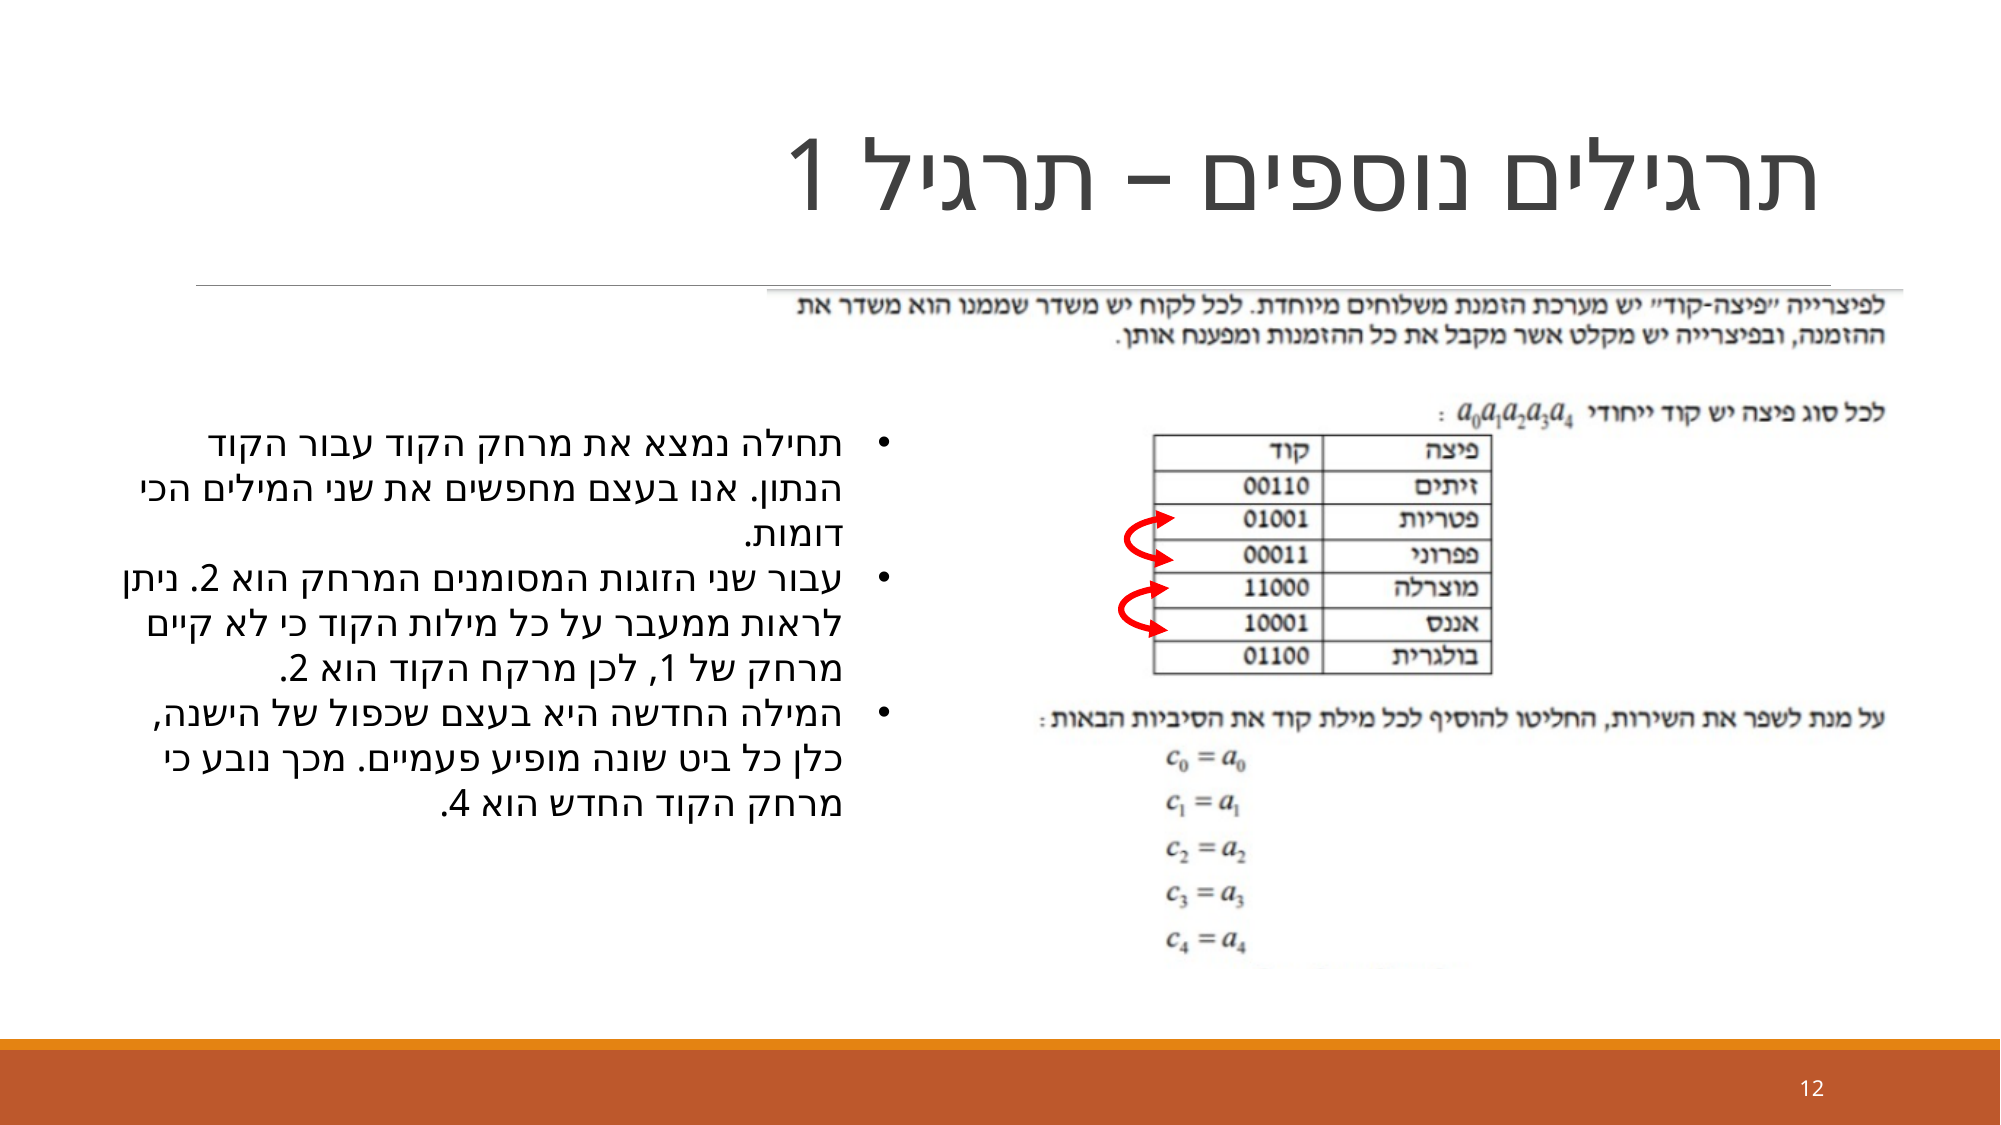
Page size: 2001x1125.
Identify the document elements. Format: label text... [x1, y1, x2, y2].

title תרגילים נוספים – תרגיל 1 [189, 70, 1840, 239]
picture [766, 288, 1904, 970]
text_box תחילה נמצא את מרחק הקוד עבור הקוד הנתון. אנו בעצם מחפשים את שני המילים הכי דומות. עבור שני הזוגות המסומנים המרחק הוא 2. ניתן לראות ממעבר על כל מילות הקוד כי לא קיים מרחק של 1, לכן מרקח הקוד הוא 2. המילה החדשה היא בעצם שכפול של הישנה, כלן כל ביט שונה מופיע פעמיים. מכך נובע כי מרחק הקוד החדש הוא 4. [97, 411, 763, 922]
slide_number 12 [1624, 1059, 1840, 1120]
